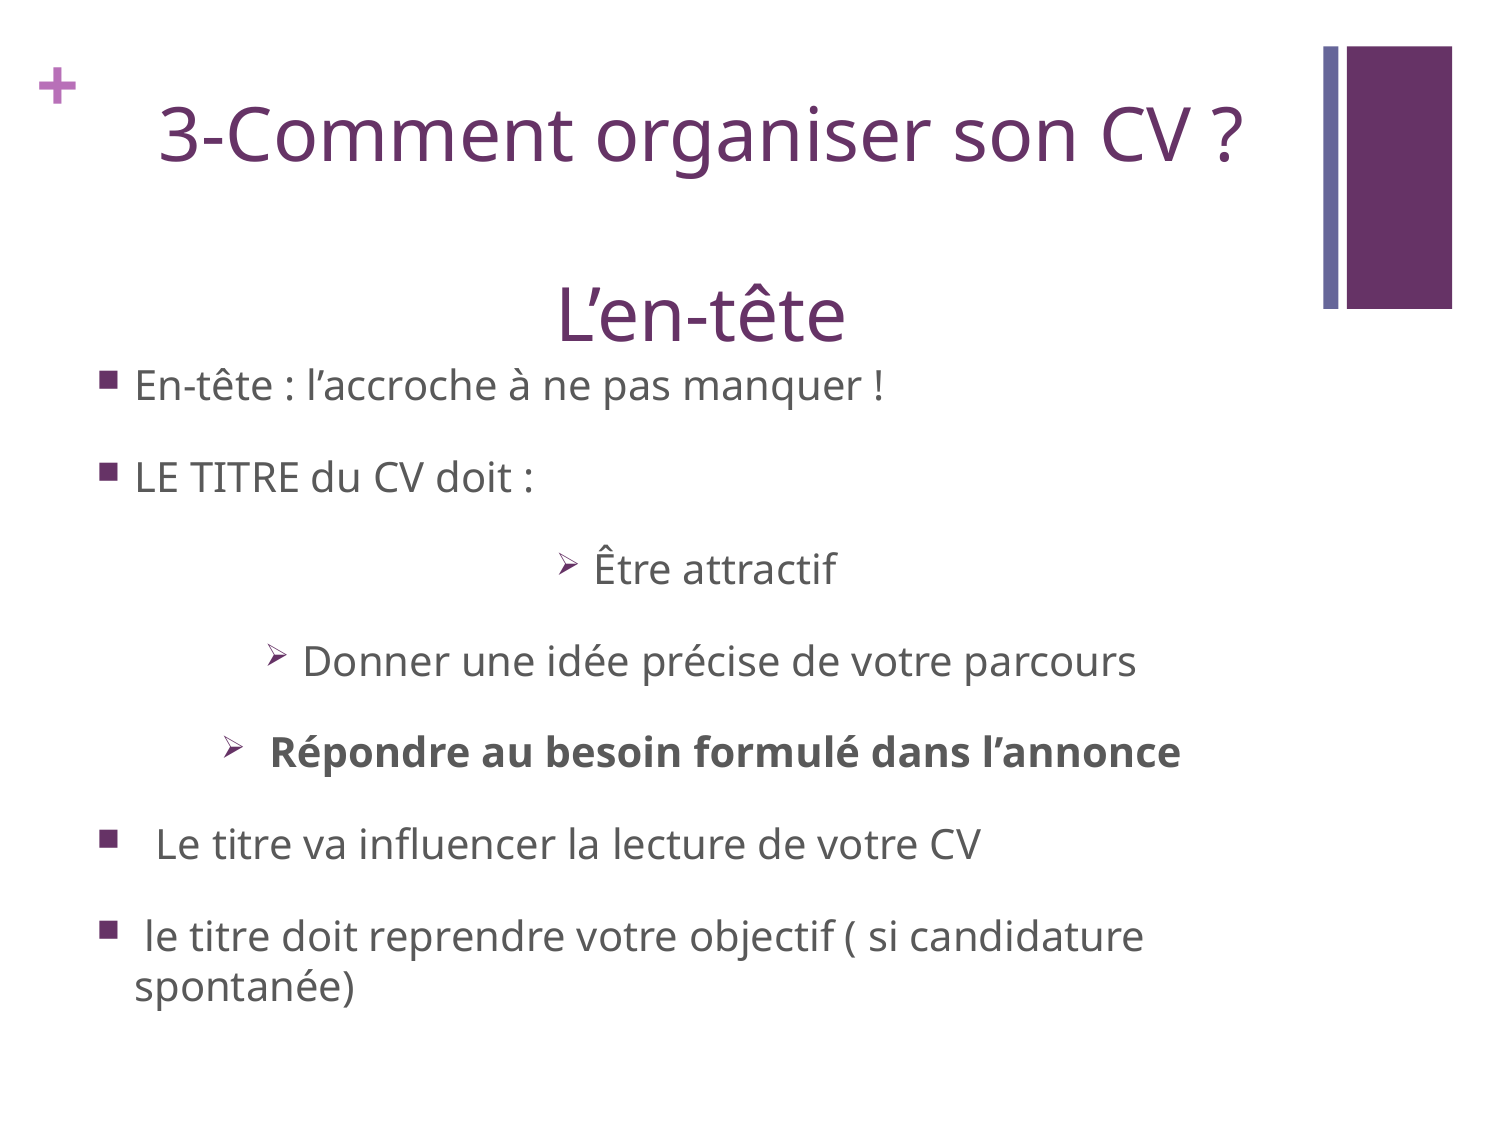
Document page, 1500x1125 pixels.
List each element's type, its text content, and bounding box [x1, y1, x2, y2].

list En-tête : l’accroche à ne pas manquer ! LE TITRE du CV doit : Être attractif Donner une idée précise de votre parcours Répondre au besoin formulé dans l’annonce Le titre va influencer la lecture de votre CV le titre doit reprendre votre objectif ( si candidature spontanée) [81, 351, 1322, 1032]
title 3-Comment organiser son CV ? L’en-tête [81, 79, 1322, 241]
